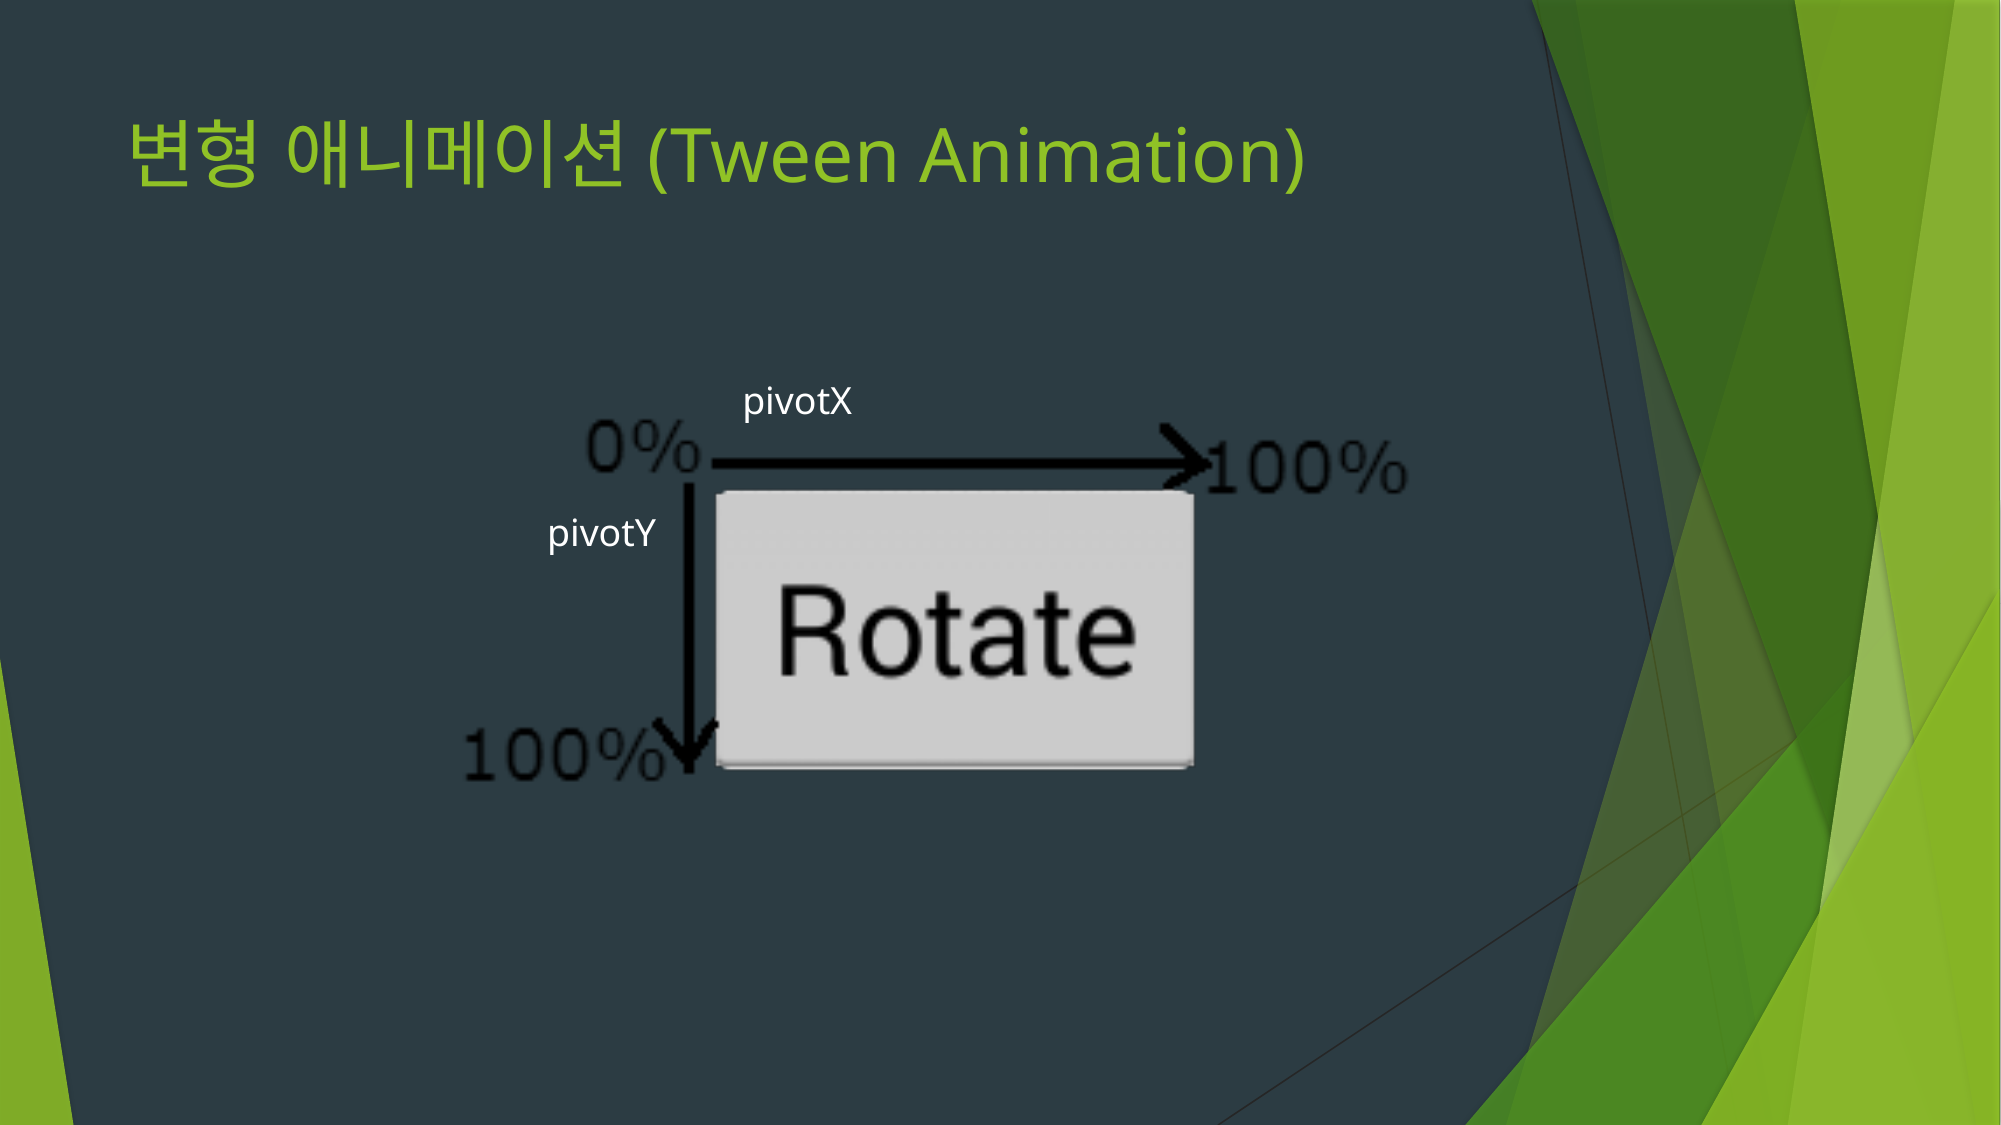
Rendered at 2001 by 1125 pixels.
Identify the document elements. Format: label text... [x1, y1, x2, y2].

picture [454, 399, 1414, 845]
text_box pivotX [727, 369, 868, 399]
title 변형 애니메이션(Tween Animation) [111, 99, 1522, 317]
